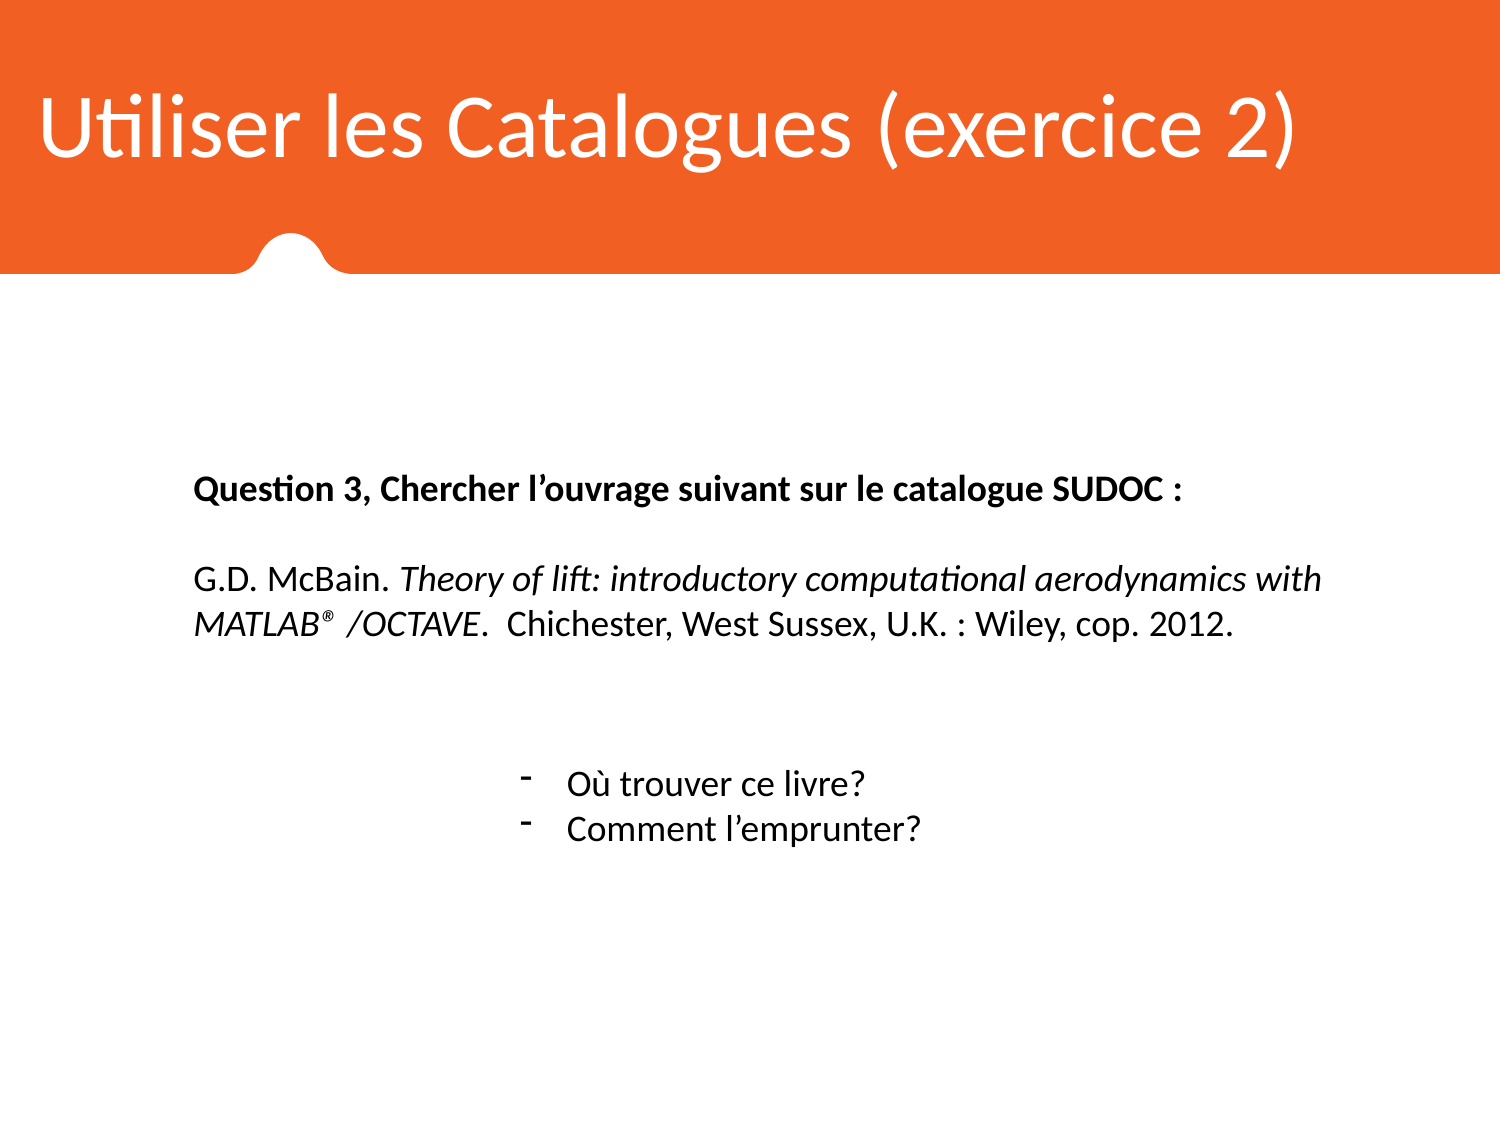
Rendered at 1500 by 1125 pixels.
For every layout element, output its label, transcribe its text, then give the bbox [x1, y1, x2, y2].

text_box Question 3, Chercher l’ouvrage suivant sur le catalogue SUDOC : G.D. McBain. Theory of lift: introductory computational aerodynamics with MATLAB® /OCTAVE. Chichester, West Sussex, U.K. : Wiley, cop. 2012. [178, 456, 1468, 652]
picture [0, 0, 1500, 274]
text_box Où trouver ce livre? Comment l’emprunter? [505, 751, 938, 856]
